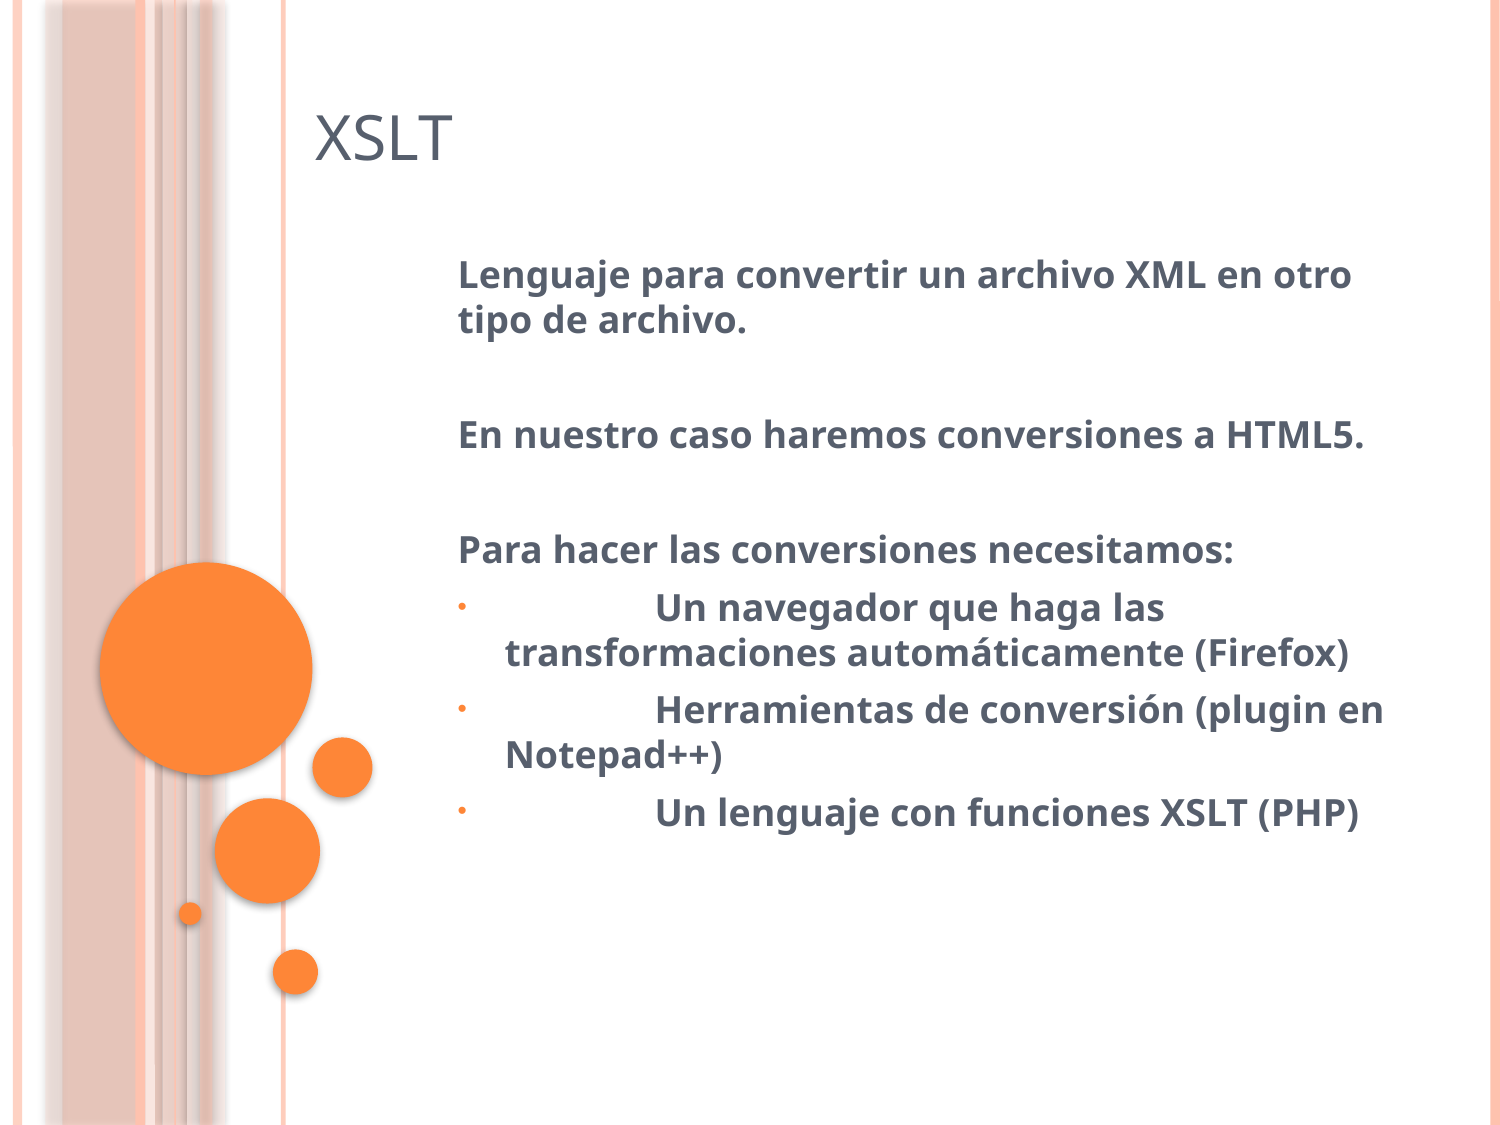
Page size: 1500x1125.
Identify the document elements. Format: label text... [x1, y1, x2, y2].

subtitle Lenguaje para convertir un archivo XML en otro tipo de archivo. En nuestro caso haremos conversiones a HTML5. Para hacer las conversiones necesitamos: Un navegador que haga las transformaciones automáticamente (Firefox) Herramientas de conversión (plugin en Notepad++) Un lenguaje con funciones XSLT (PHP) [442, 243, 1436, 1059]
title XSLT [301, 78, 1317, 181]
